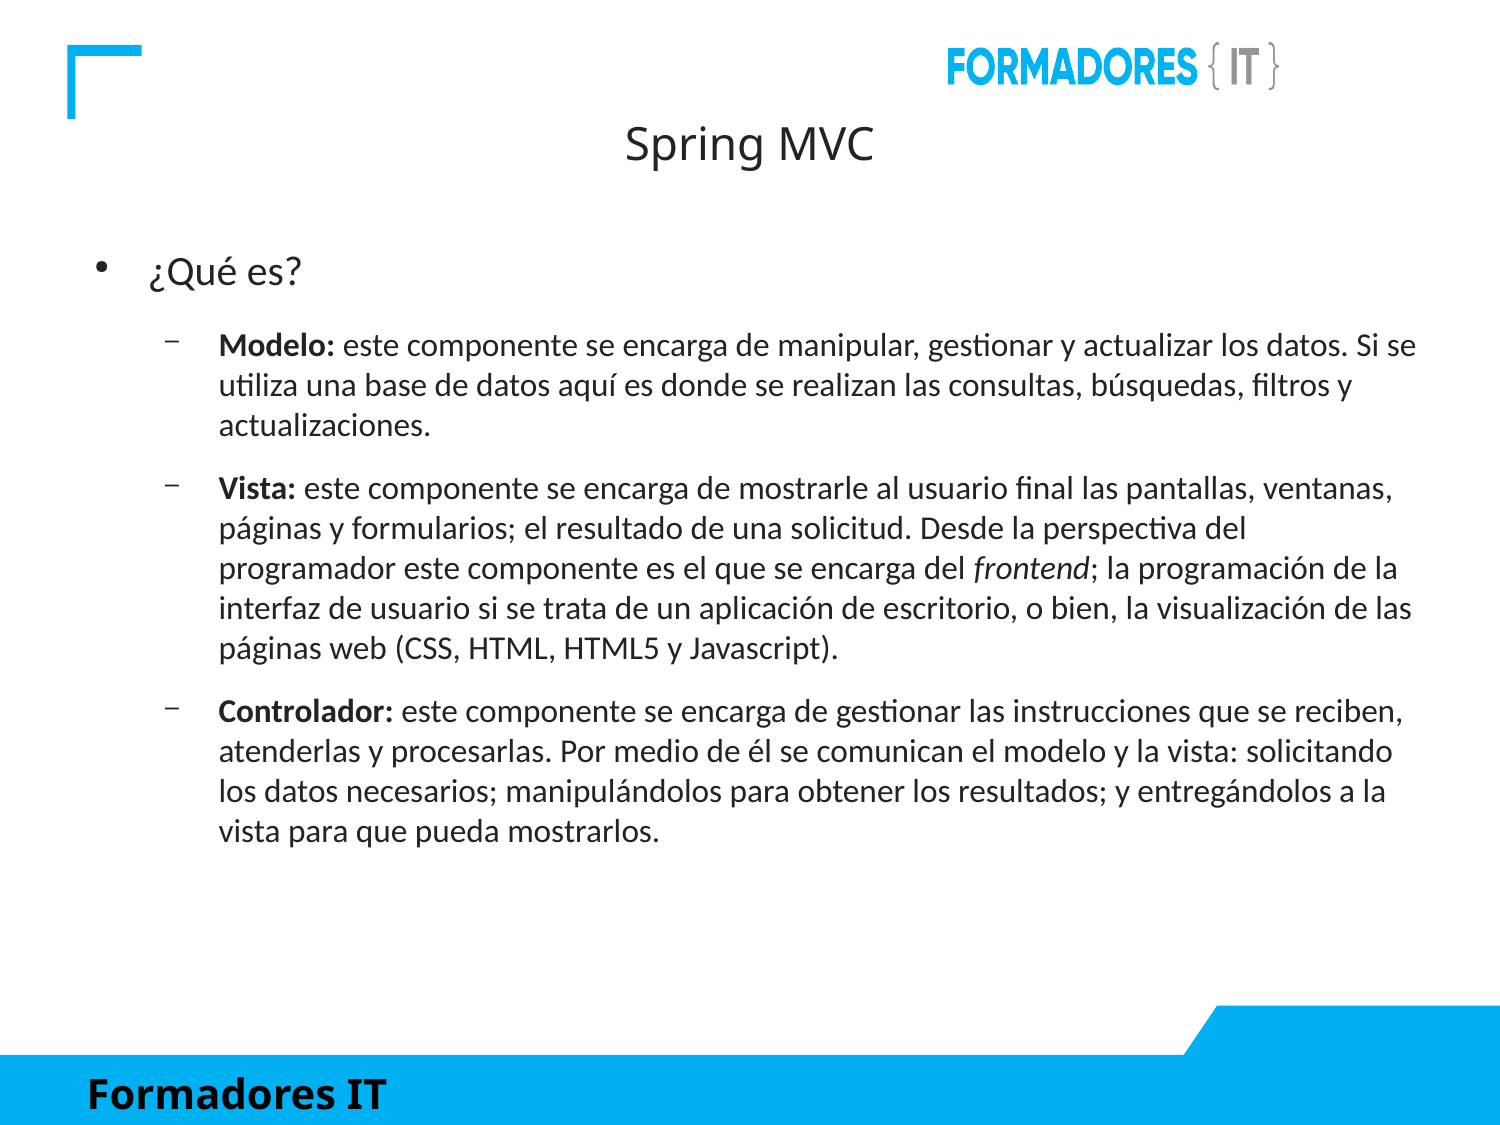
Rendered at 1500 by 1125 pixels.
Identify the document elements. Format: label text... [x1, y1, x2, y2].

title Spring MVC [76, 113, 1424, 184]
picture [948, 42, 1279, 90]
list ¿Qué es? Modelo: este componente se encarga de manipular, gestionar y actualizar los datos. Si se utiliza una base de datos aquí es donde se realizan las consultas, búsquedas, filtros y actualizaciones. Vista: este componente se encarga de mostrarle al usuario final las pantallas, ventanas, páginas y formularios; el resultado de una solicitud. Desde la perspectiva del programador este componente es el que se encarga del frontend; la programación de la interfaz de usuario si se trata de un aplicación de escritorio, o bien, la visualización de las páginas web (CSS, HTML, HTML5 y Javascript). Controlador: este componente se encarga de gestionar las instrucciones que se reciben, atenderlas y procesarlas. Por medio de él se comunican el modelo y la vista: solicitando los datos necesarios; manipulándolos para obtener los resultados; y entregándolos a la vista para que pueda mostrarlos. [76, 243, 1427, 988]
